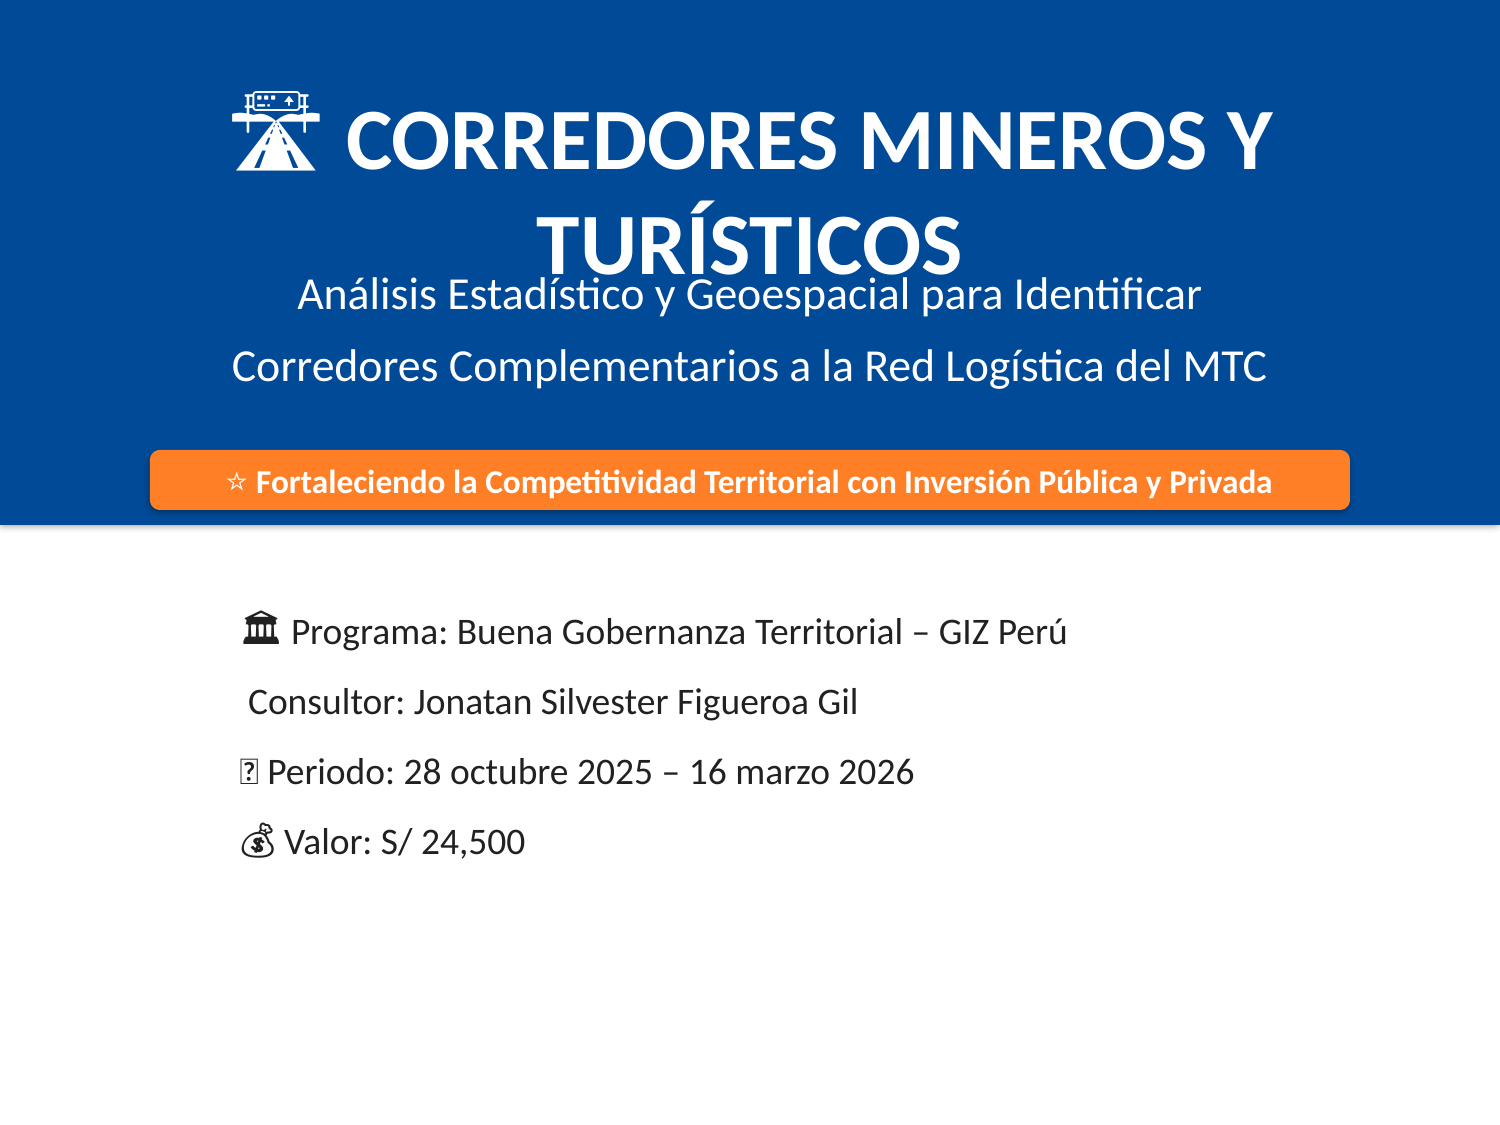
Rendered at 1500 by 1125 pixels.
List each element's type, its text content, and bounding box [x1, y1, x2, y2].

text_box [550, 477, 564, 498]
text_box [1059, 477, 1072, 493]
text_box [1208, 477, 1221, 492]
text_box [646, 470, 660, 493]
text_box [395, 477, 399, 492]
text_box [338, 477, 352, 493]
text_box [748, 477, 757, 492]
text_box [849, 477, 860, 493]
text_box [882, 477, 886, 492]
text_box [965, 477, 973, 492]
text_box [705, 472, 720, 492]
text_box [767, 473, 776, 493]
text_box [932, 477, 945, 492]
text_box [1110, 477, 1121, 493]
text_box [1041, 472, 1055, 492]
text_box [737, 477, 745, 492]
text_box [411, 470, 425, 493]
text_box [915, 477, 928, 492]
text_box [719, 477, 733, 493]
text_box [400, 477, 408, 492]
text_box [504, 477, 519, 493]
text_box [0, 0, 1500, 526]
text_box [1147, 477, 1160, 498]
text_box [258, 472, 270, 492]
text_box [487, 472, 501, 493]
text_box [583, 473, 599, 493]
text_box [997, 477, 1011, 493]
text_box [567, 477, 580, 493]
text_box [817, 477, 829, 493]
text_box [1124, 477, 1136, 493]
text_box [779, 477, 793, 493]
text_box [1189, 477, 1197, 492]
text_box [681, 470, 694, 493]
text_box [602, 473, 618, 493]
text_box Análisis Estadístico y Geoespacial para Identificar Corredores Complementarios a la Red Logística del MTC [74, 239, 1425, 398]
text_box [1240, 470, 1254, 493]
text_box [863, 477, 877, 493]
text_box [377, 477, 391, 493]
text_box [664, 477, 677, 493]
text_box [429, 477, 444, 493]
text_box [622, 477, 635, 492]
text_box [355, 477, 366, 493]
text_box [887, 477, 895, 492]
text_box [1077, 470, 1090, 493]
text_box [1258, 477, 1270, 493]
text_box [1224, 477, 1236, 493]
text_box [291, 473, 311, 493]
text_box 🏛️ Programa: Buena Gobernanza Territorial – GIZ Perú 👨‍💼 Consultor: Jonatan Silvester Figueroa Gil 📅 Periodo: 28 octubre 2025 – 16 marzo 2026 💰 Valor: S/ 24,500 [224, 600, 1275, 870]
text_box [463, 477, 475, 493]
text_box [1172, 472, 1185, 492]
text_box 🛣️ CORREDORES MINEROS Y TURÍSTICOS [74, 74, 1425, 239]
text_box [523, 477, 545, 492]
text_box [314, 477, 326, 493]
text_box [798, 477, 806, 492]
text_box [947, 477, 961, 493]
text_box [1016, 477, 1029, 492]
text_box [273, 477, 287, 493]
